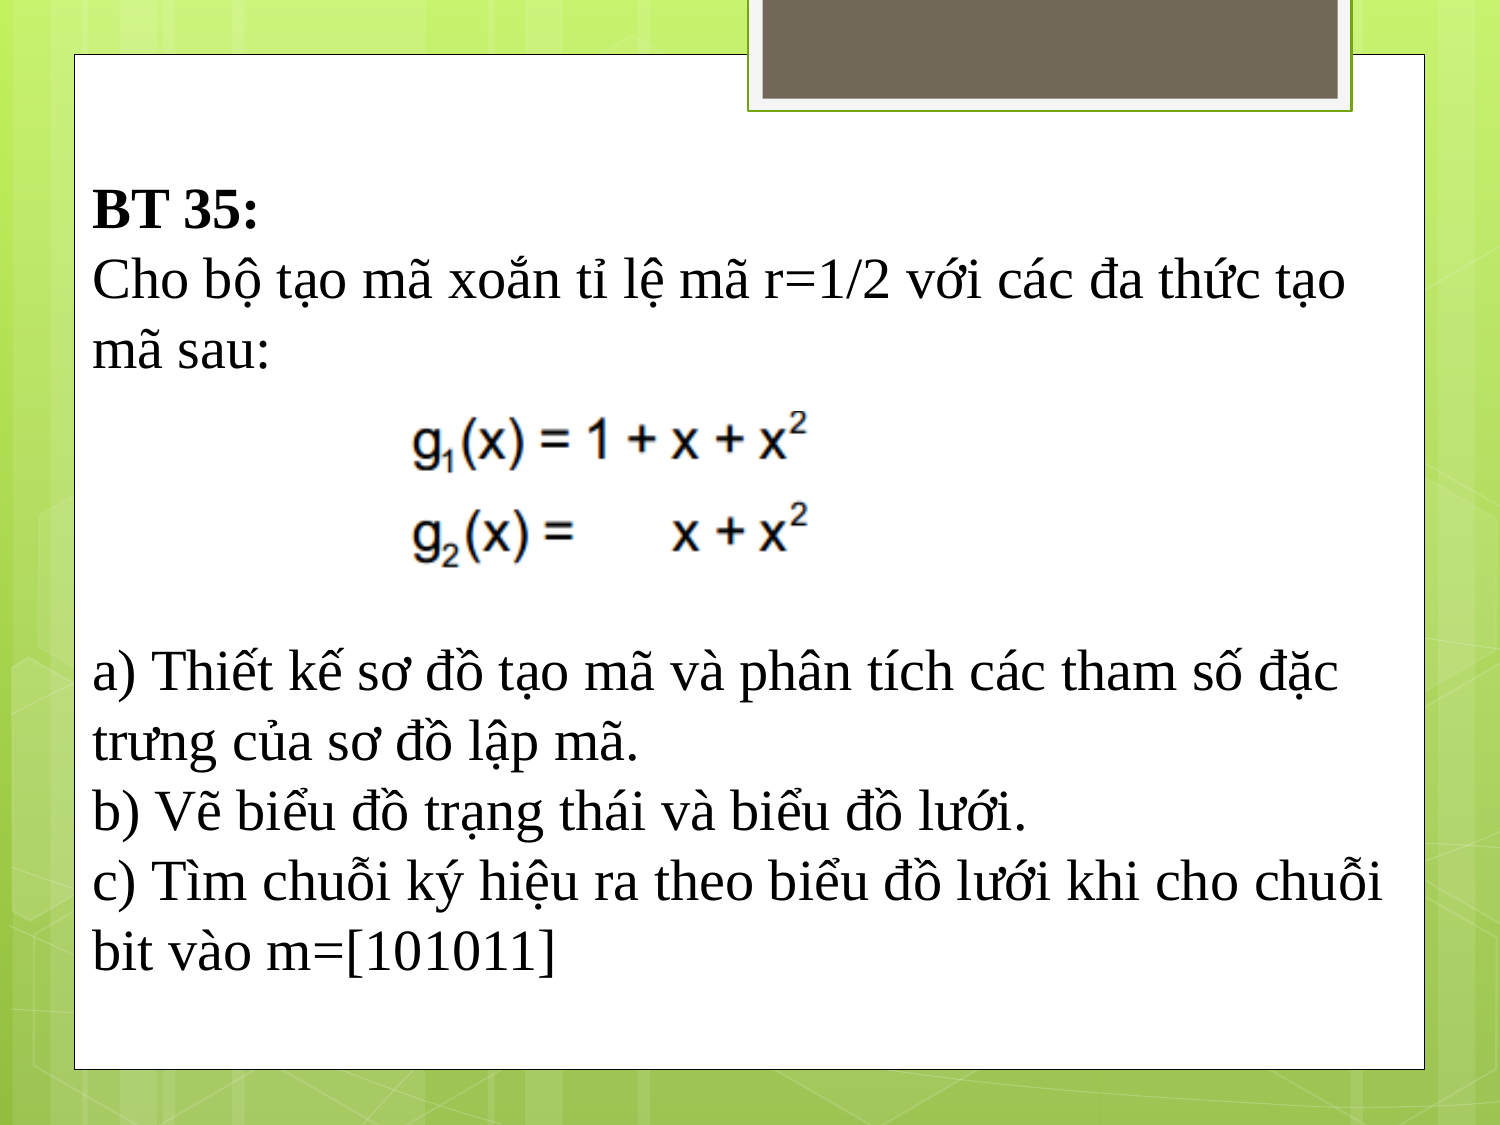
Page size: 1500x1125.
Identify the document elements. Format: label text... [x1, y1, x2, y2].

text_box BT 35: Cho bộ tạo mã xoắn tỉ lệ mã r=1/2 với các đa thức tạo mã sau: [77, 162, 1444, 458]
text_box a) Thiết kế sơ đồ tạo mã và phân tích các tham số đặc trưng của sơ đồ lập mã. b) Vẽ biểu đồ trạng thái và biểu đồ lưới. c) Tìm chuỗi ký hiệu ra theo biểu đồ lưới khi cho chuỗi bit vào m=[101011] [77, 624, 1415, 990]
picture [399, 411, 842, 577]
